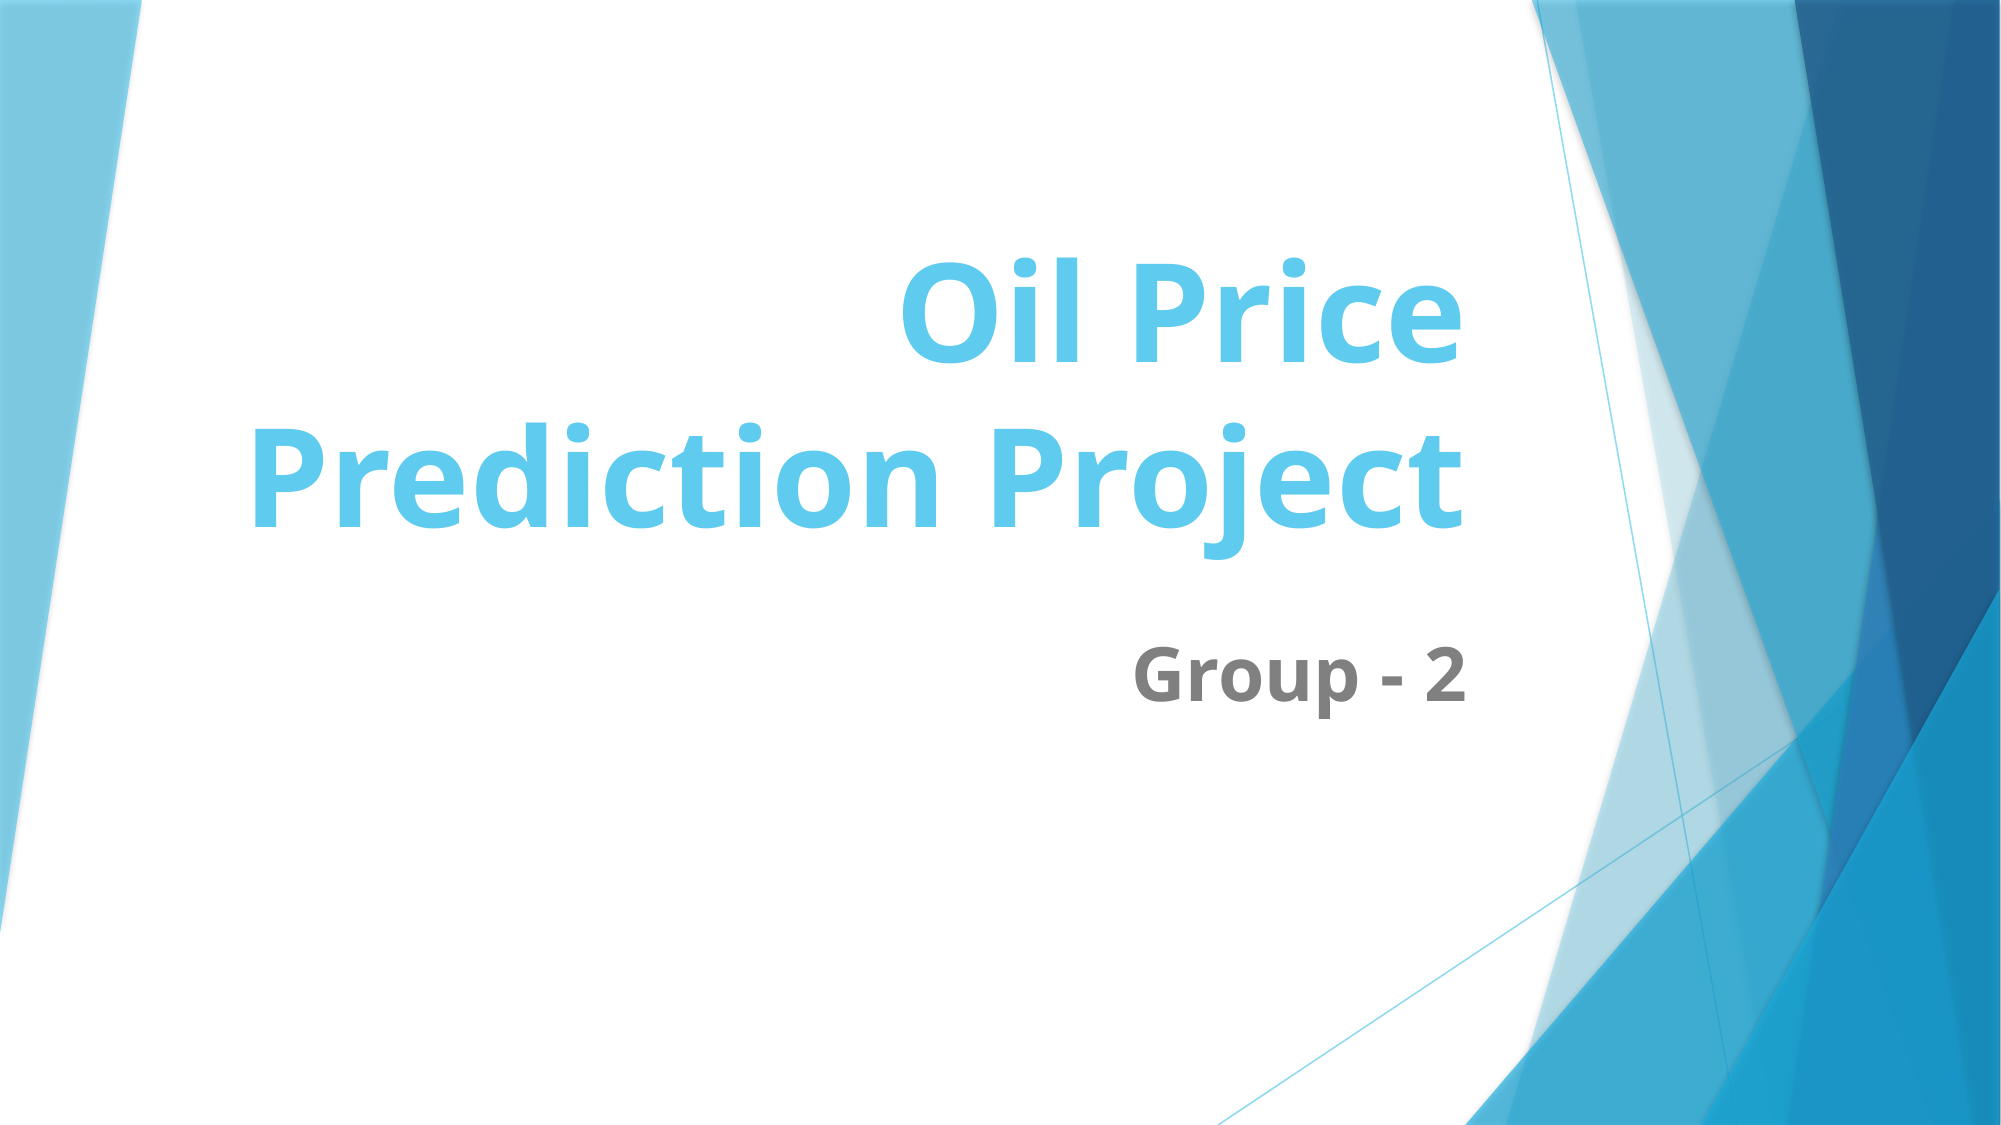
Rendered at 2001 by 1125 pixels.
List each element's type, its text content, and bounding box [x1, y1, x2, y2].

subtitle Group - 2 [0, 619, 1483, 891]
title Oil Price Prediction Project [208, 292, 1483, 563]
